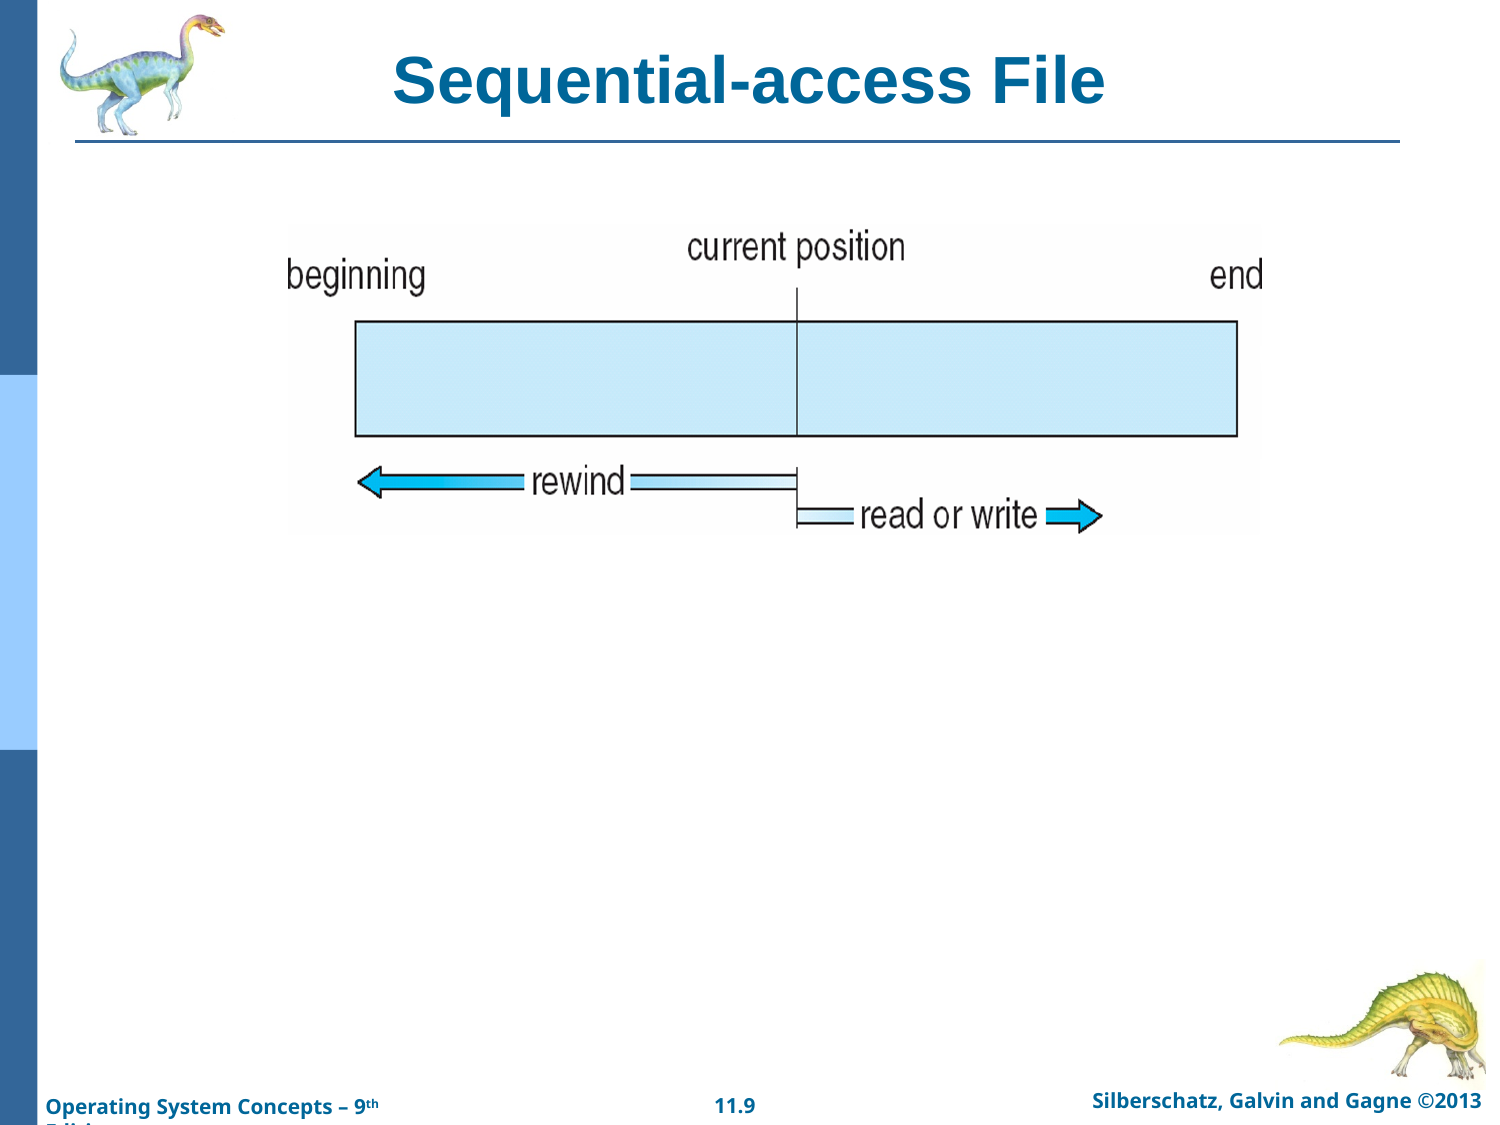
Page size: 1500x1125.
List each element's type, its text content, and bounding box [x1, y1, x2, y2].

title Sequential-access File [75, 29, 1425, 124]
picture [46, 0, 243, 149]
picture [288, 222, 1265, 536]
picture [1275, 959, 1486, 1090]
